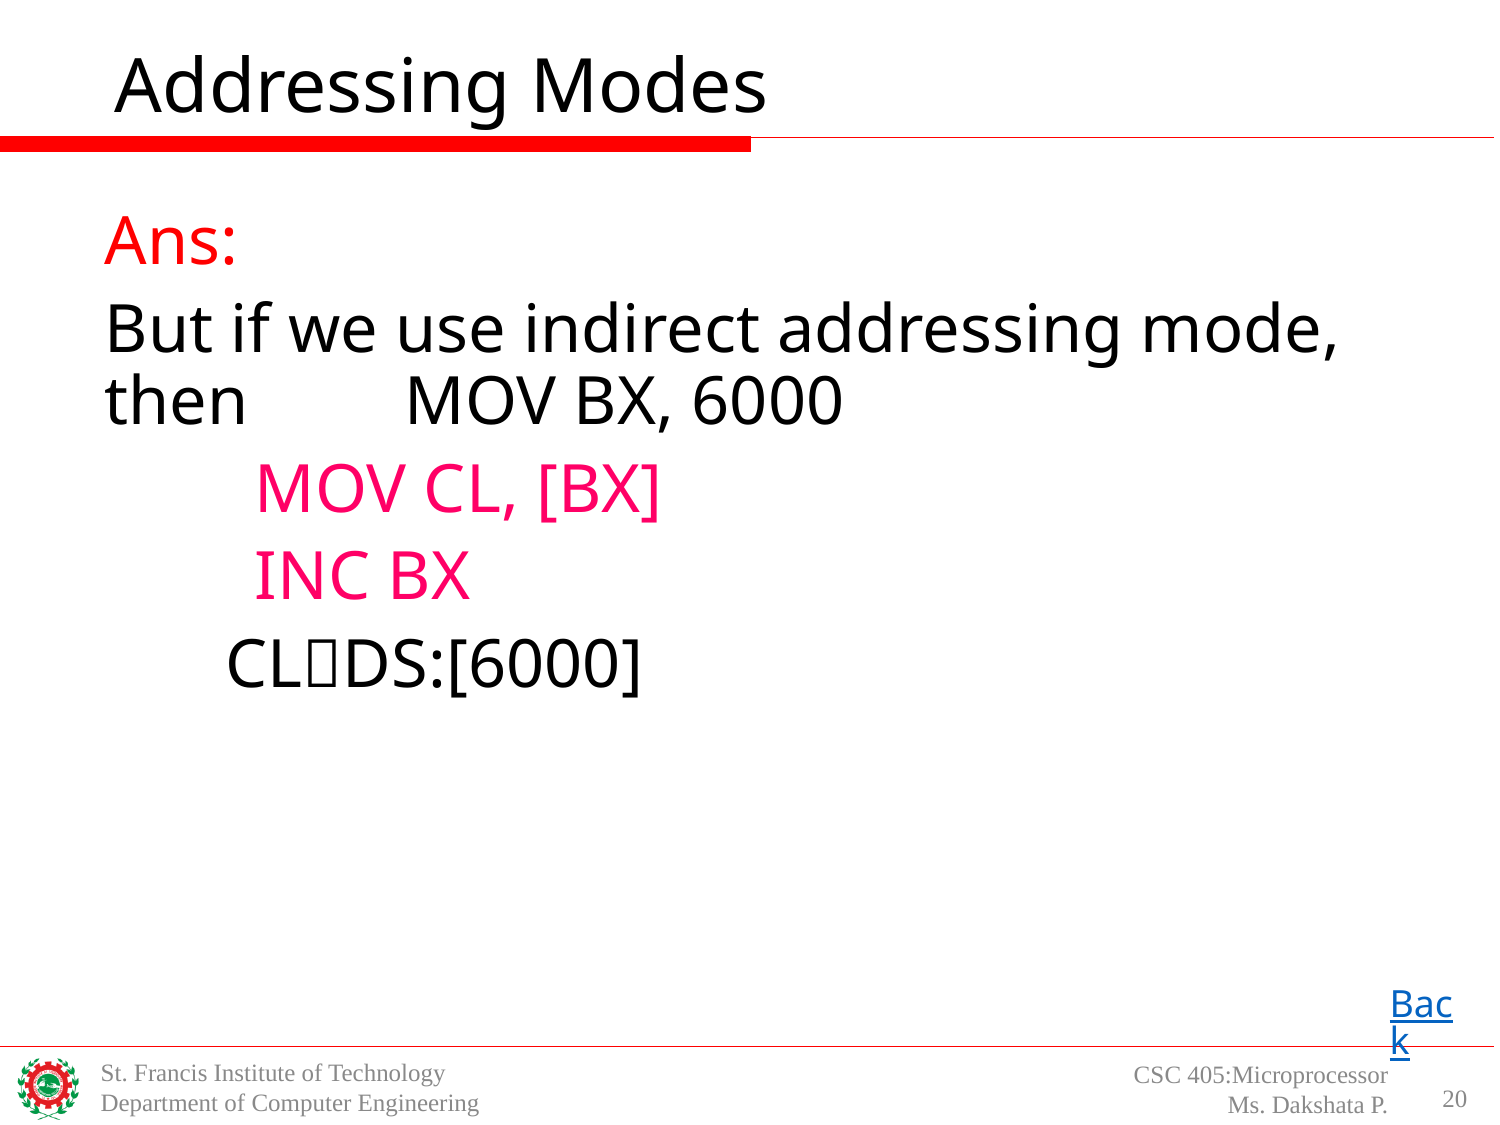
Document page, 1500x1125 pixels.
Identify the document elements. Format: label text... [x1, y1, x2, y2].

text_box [0, 137, 1495, 1124]
text_box Addressing Modes [100, 42, 1394, 134]
